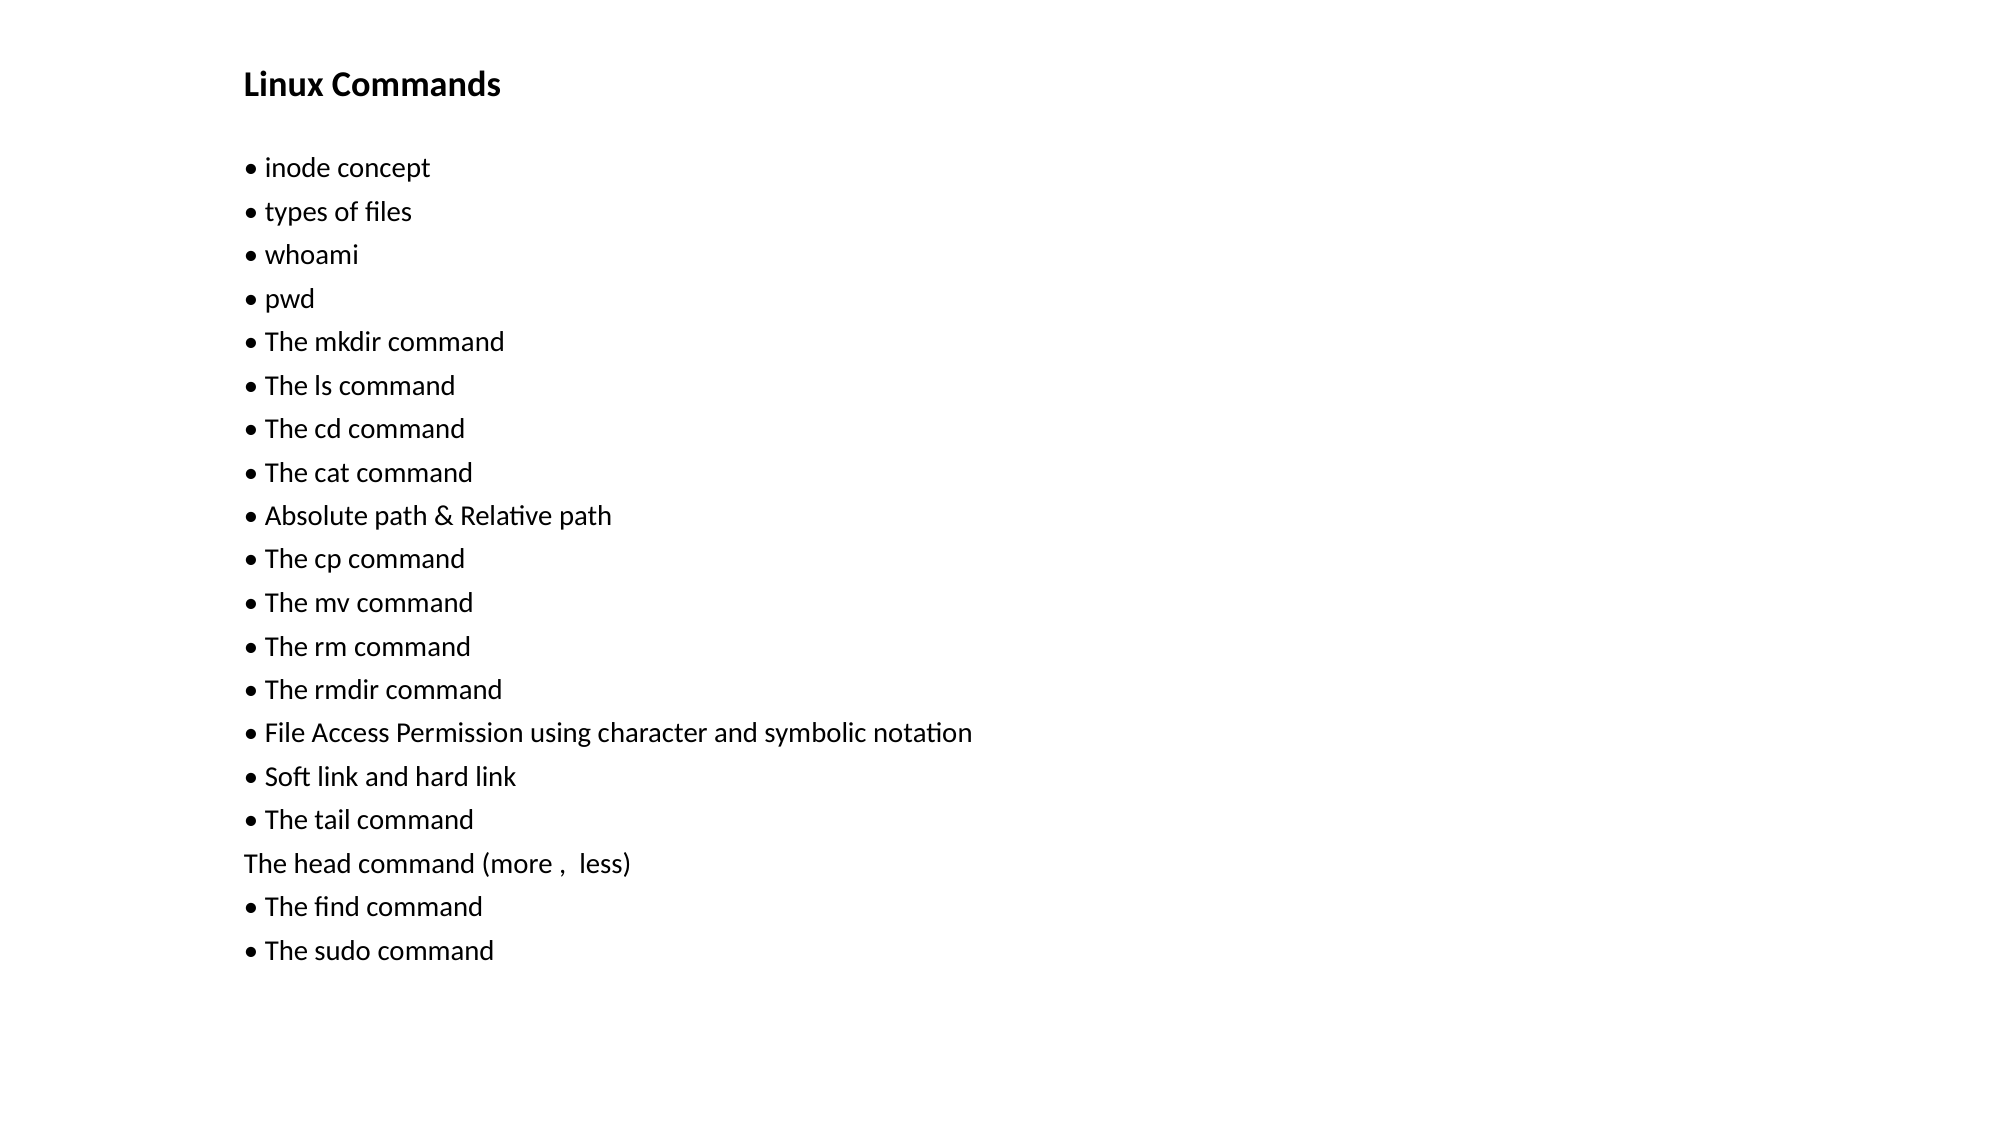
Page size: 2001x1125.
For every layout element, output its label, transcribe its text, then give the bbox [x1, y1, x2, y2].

subtitle Linux Commands • inode concept • types of files • whoami • pwd • The mkdir command • The ls command • The cd command • The cat command • Absolute path & Relative path • The cp command • The mv command • The rm command • The rmdir command • File Access Permission using character and symbolic notation • Soft link and hard link • The tail command The head command (more , less) • The find command • The sudo command [229, 58, 1554, 986]
